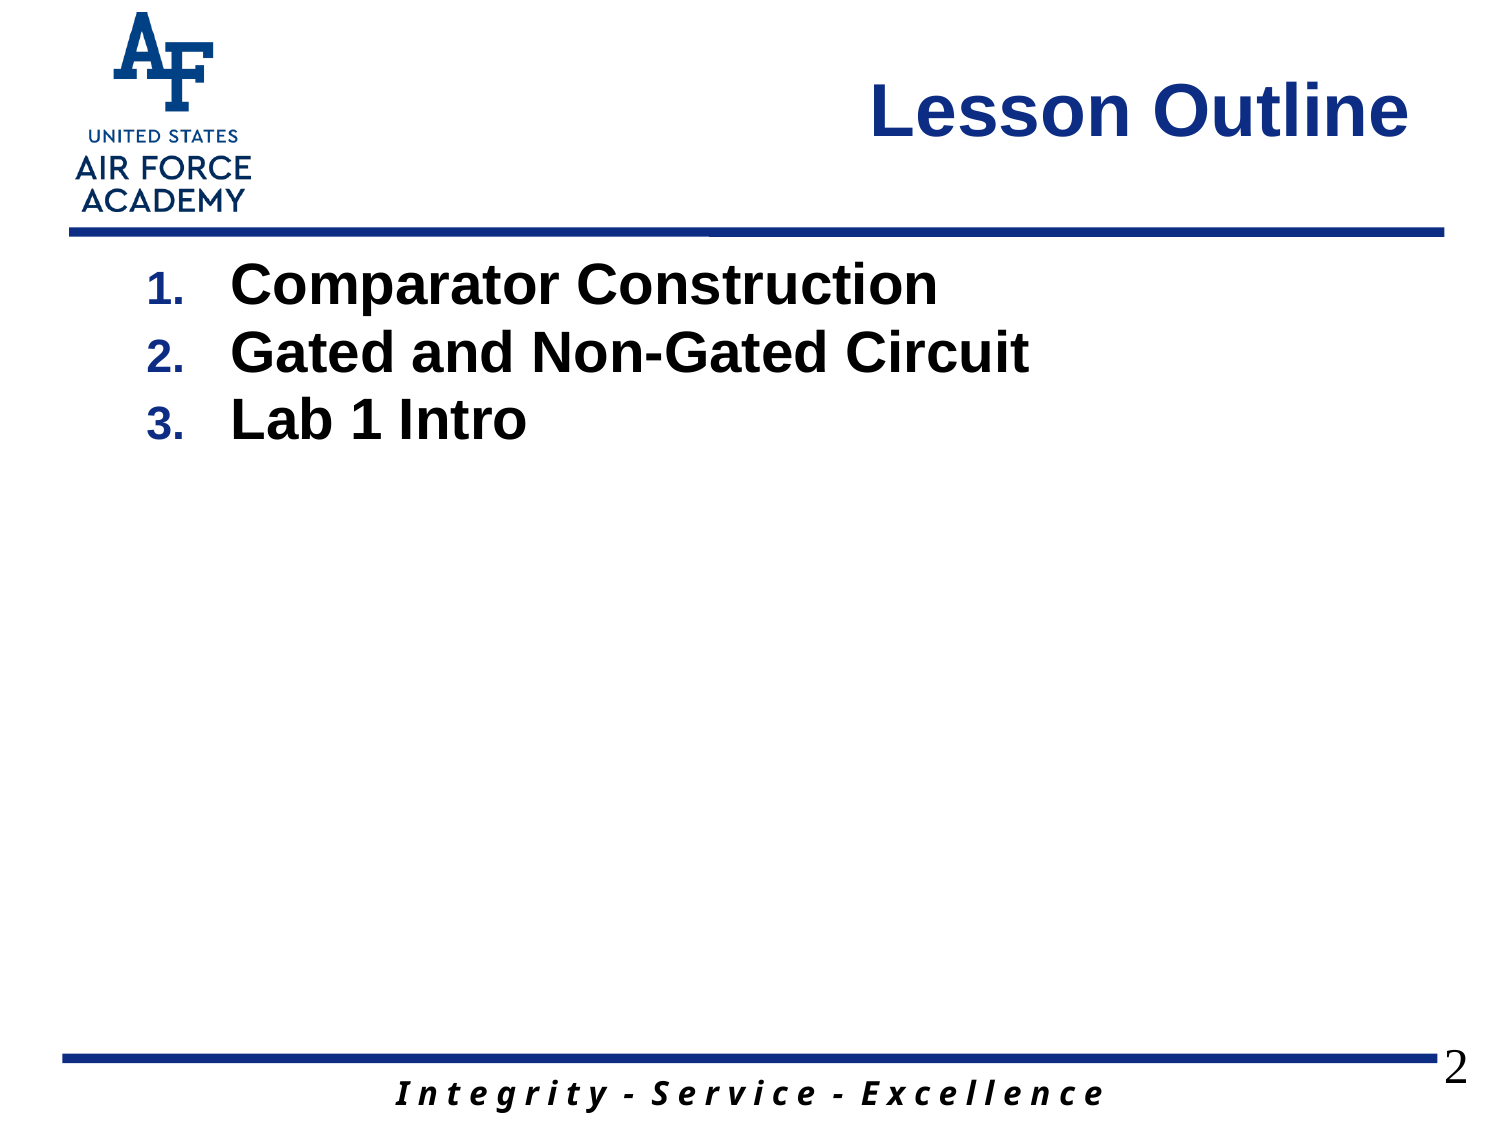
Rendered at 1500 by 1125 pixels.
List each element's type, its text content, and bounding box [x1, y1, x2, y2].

title Lesson Outline [313, 12, 1427, 201]
slide_number 2 [1133, 1025, 1484, 1105]
list Comparator Construction Gated and Non-Gated Circuit Lab 1 Intro [131, 251, 1466, 962]
picture [75, 12, 251, 212]
